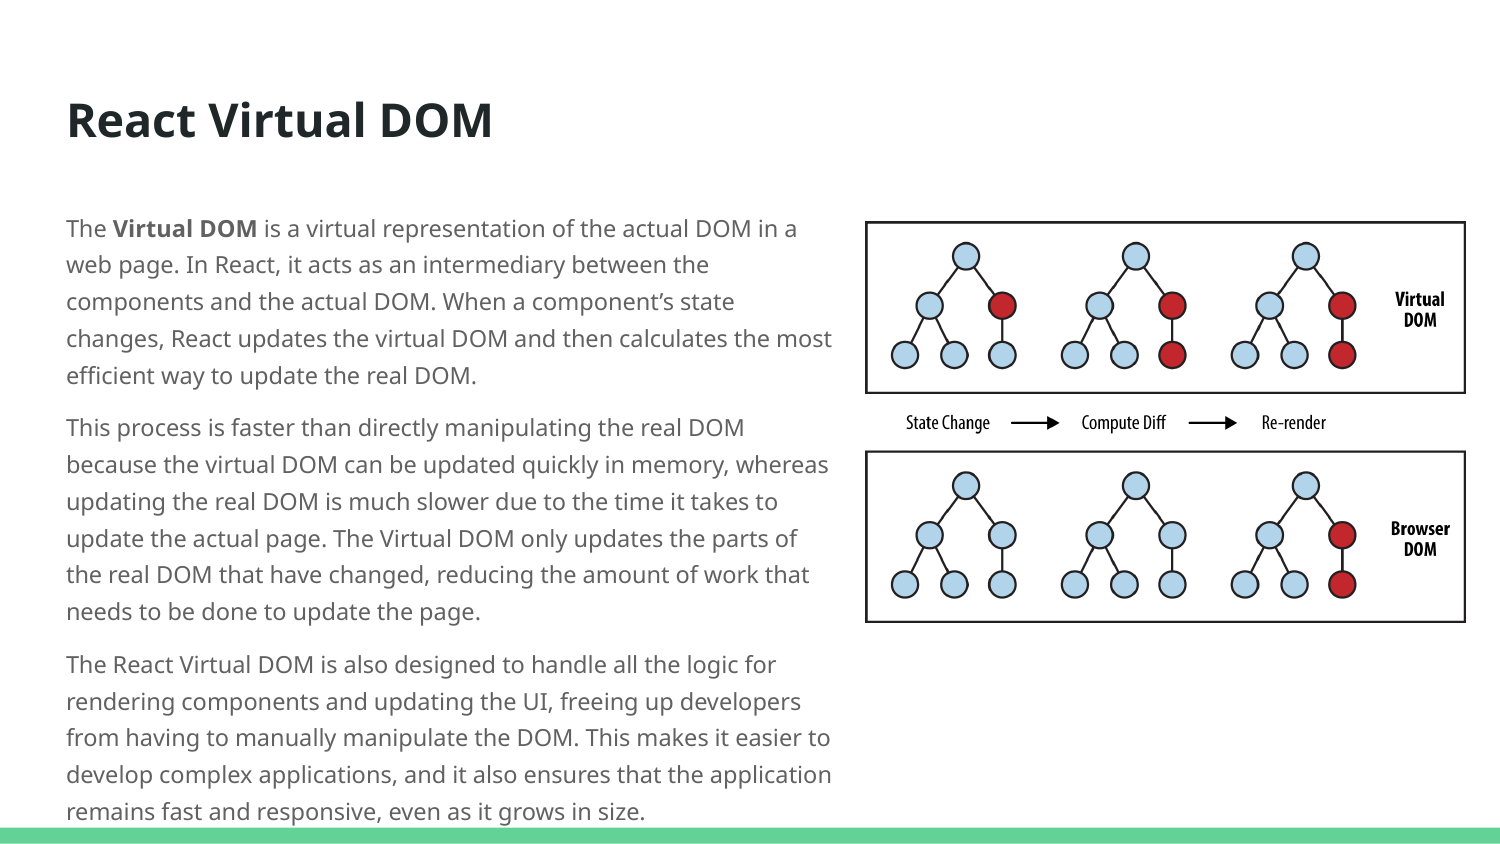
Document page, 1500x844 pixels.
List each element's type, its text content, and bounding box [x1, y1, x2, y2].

picture [865, 220, 1466, 623]
title React Virtual DOM [51, 72, 1466, 167]
list The Virtual DOM is a virtual representation of the actual DOM in a web page. In React, it acts as an intermediary between the components and the actual DOM. When a component’s state changes, React updates the virtual DOM and then calculates the most efficient way to update the real DOM. This process is faster than directly manipulating the real DOM because the virtual DOM can be updated quickly in memory, whereas updating the real DOM is much slower due to the time it takes to update the actual page. The Virtual DOM only updates the parts of the real DOM that have changed, reducing the amount of work that needs to be done to update the page. The React Virtual DOM is also designed to handle all the logic for rendering components and updating the UI, freeing up developers from having to manually manipulate the DOM. This makes it easier to develop complex applications, and it also ensures that the application remains fast and responsive, even as it grows in size. [51, 192, 850, 844]
